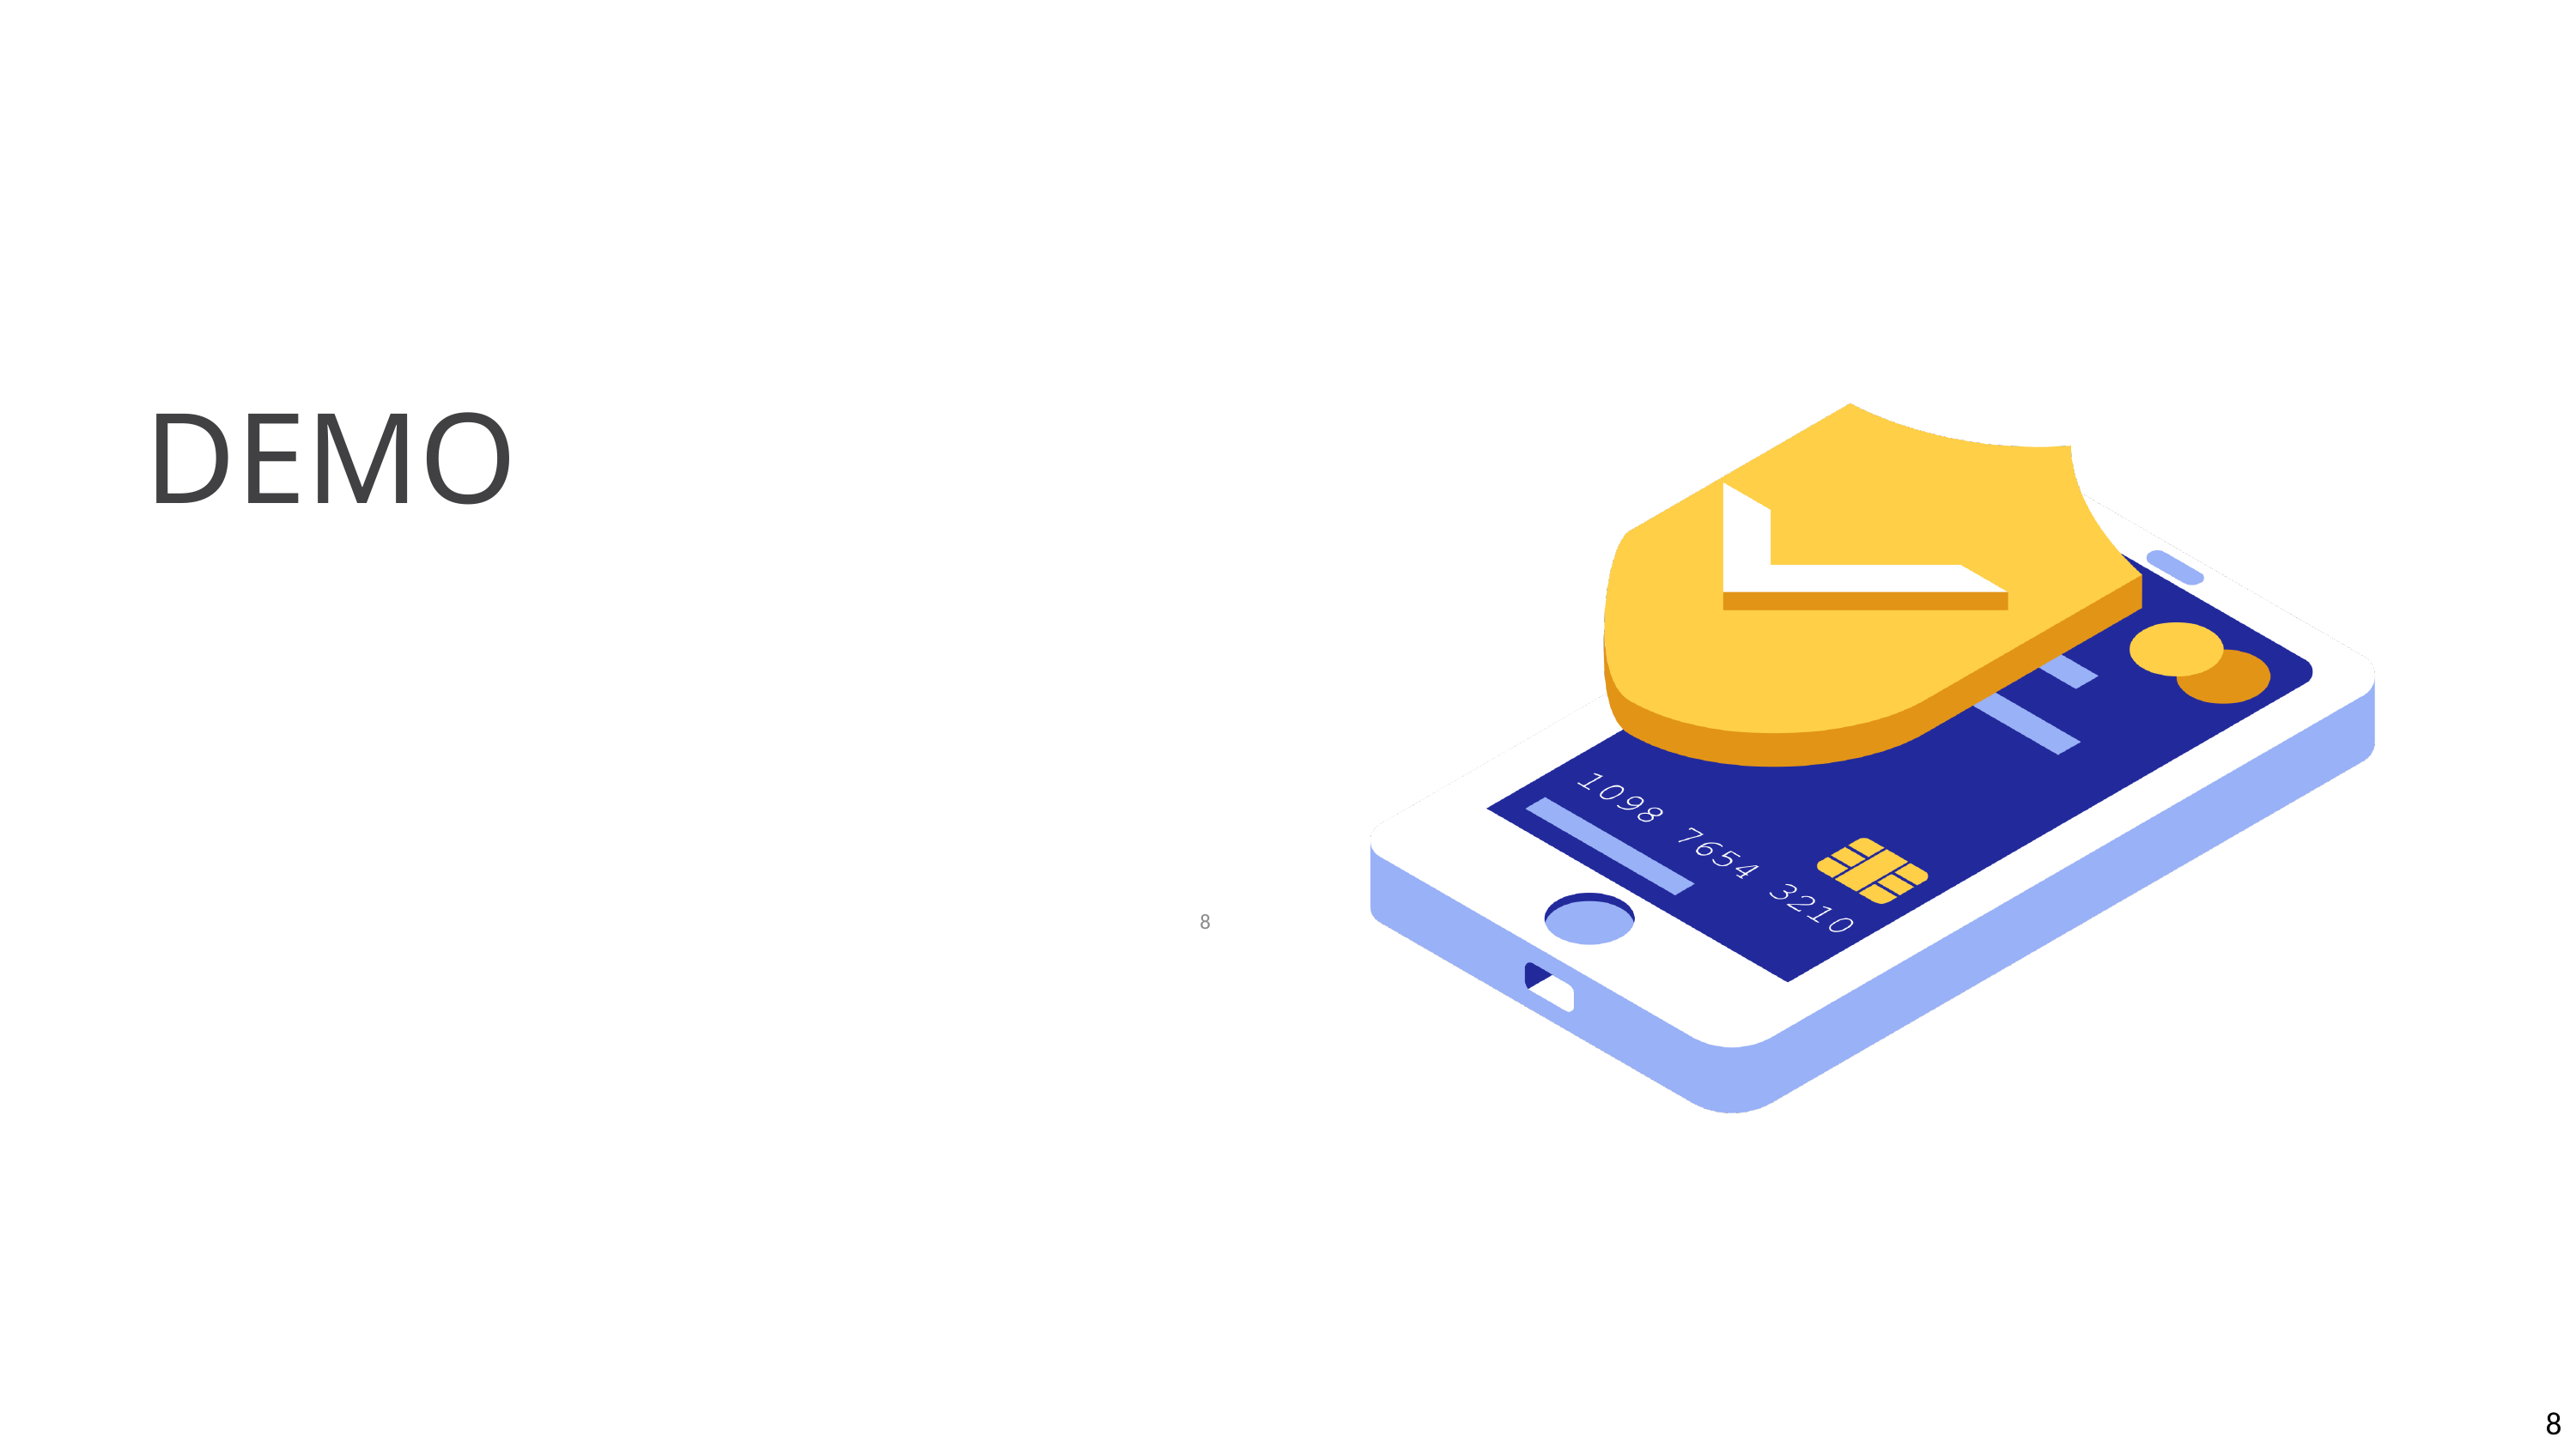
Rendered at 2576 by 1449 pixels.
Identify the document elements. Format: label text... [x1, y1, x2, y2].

text_box 8 [2532, 1396, 2575, 1448]
text_box [1367, 403, 2379, 1117]
text_box DEMO [144, 378, 1289, 529]
slide_number 8 [922, 894, 1224, 947]
